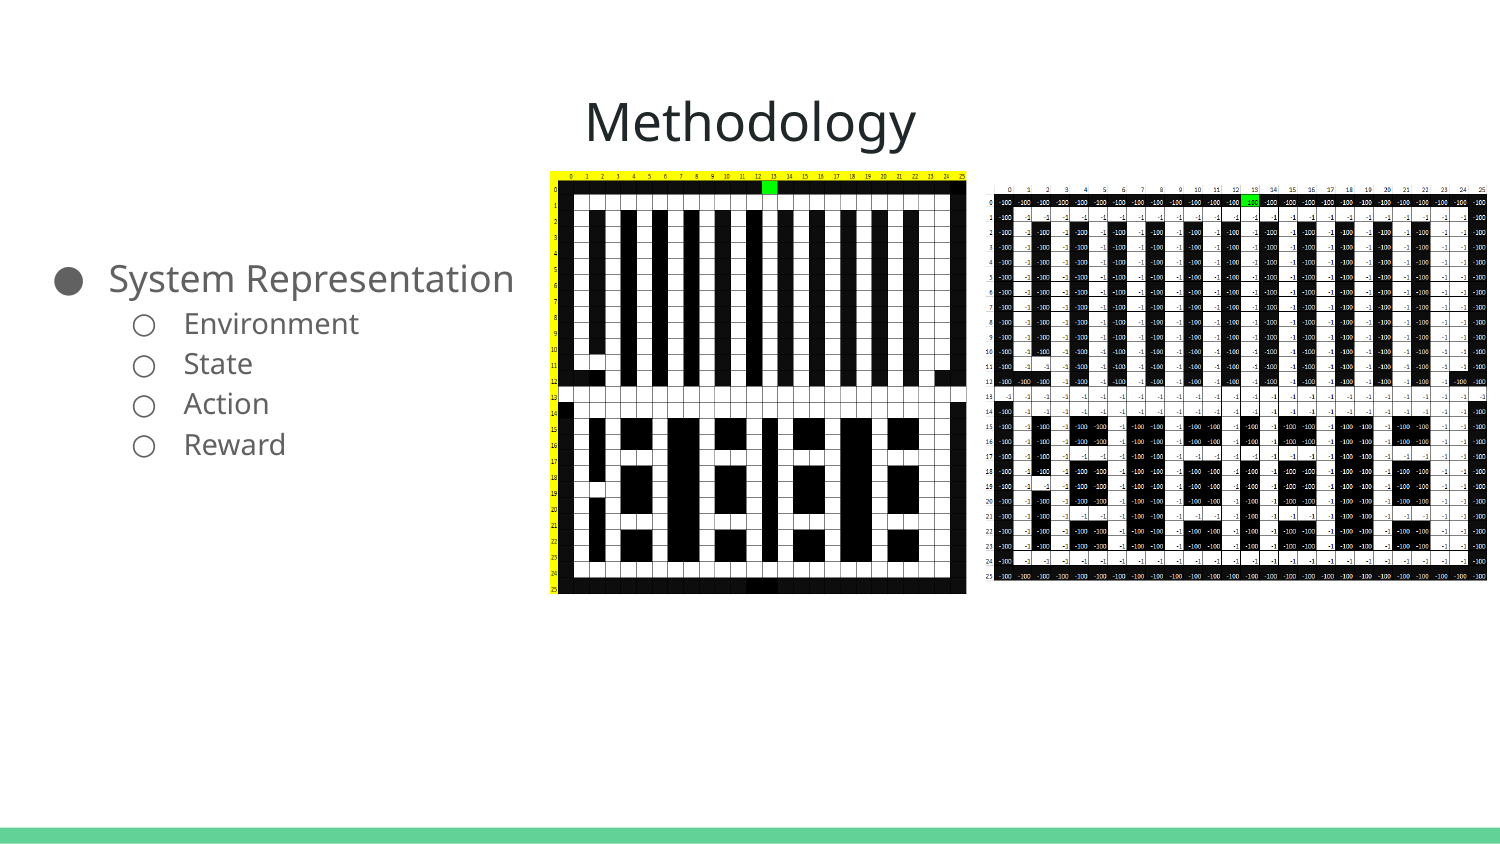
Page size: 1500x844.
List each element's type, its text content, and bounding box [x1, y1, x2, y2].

picture [550, 170, 967, 595]
title Methodology [51, 72, 1449, 167]
list System Representation Environment State Action Reward [18, 232, 545, 533]
picture [986, 184, 1487, 581]
